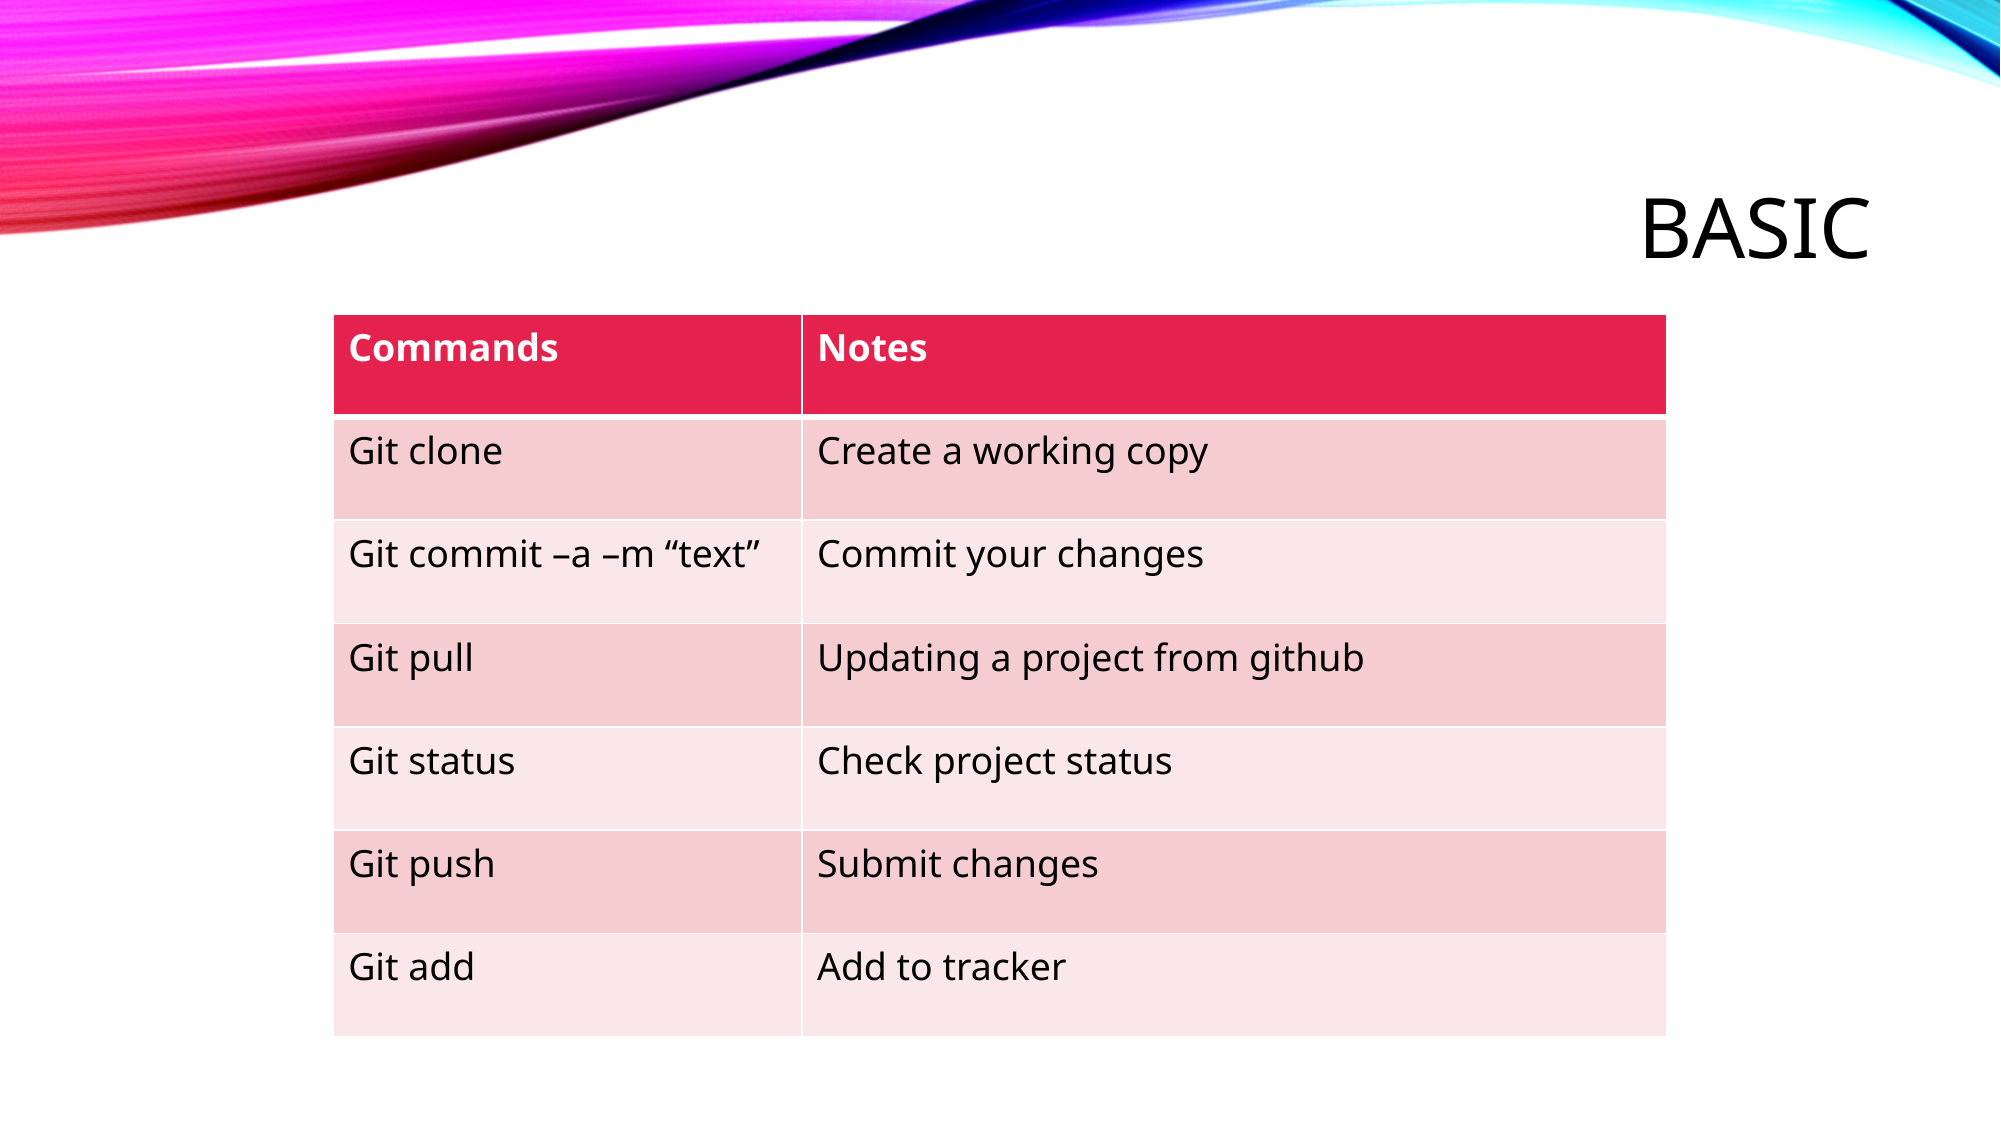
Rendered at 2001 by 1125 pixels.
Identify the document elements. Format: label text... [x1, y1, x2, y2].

table_cell Git pull [334, 624, 801, 726]
picture [0, 0, 2000, 237]
table_cell Git commit –a –m “text” [334, 521, 801, 623]
picture [1910, 0, 2000, 45]
table_cell Add to tracker [803, 934, 1666, 1036]
table_cell Updating a project from github [803, 624, 1666, 726]
table_header Notes [803, 315, 1666, 414]
table_cell Commit your changes [803, 521, 1666, 623]
table_cell Create a working copy [803, 420, 1666, 519]
table_cell Submit changes [803, 831, 1666, 933]
table_cell Git clone [334, 420, 801, 519]
table_cell Git add [334, 934, 801, 1036]
table_cell Git push [334, 831, 801, 933]
table_cell Check project status [803, 728, 1666, 829]
table_cell Git status [334, 728, 801, 829]
table_header Commands [334, 315, 801, 414]
picture [1890, 0, 2000, 75]
title Basic [474, 125, 1888, 338]
